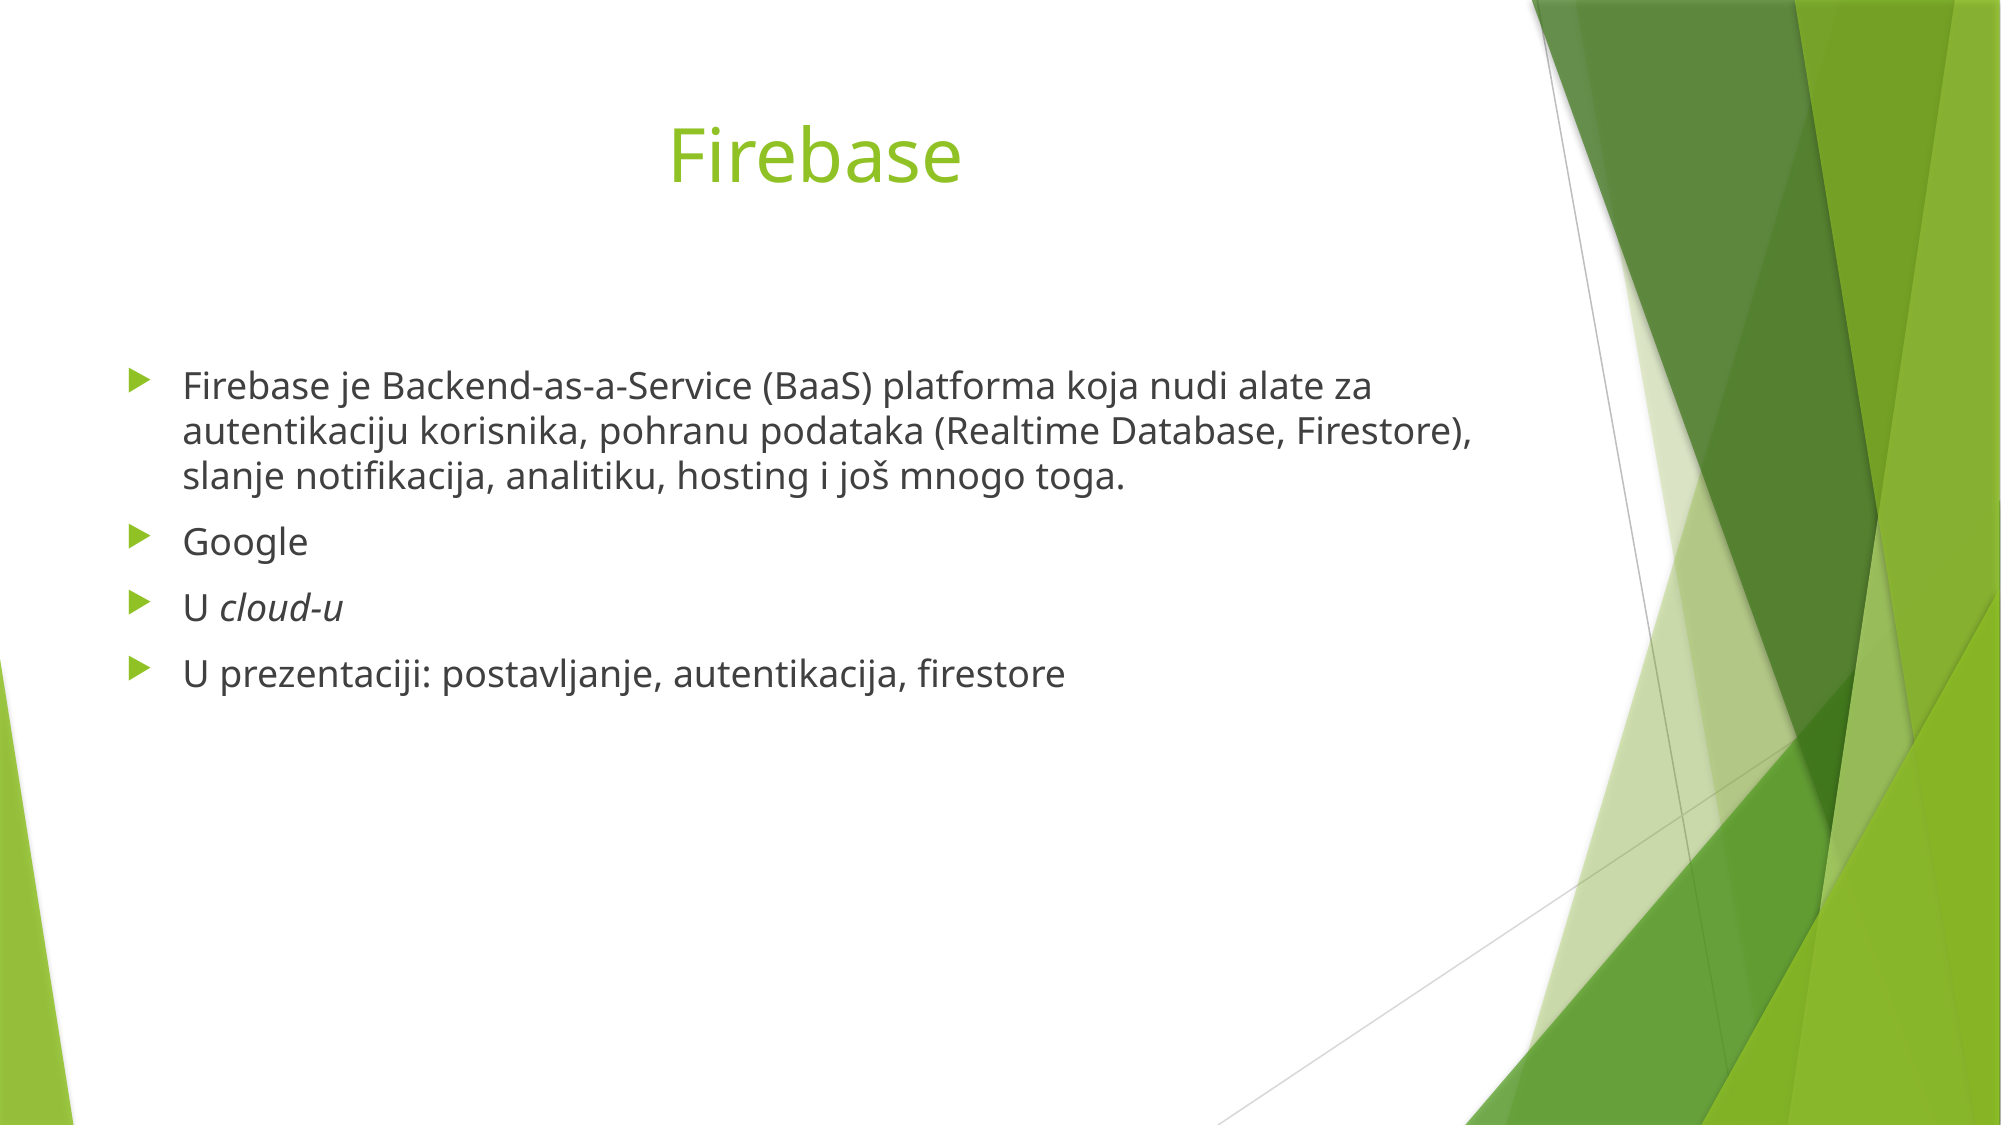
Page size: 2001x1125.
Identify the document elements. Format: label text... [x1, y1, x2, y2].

list Firebase je Backend-as-a-Service (BaaS) platforma koja nudi alate za autentikaciju korisnika, pohranu podataka (Realtime Database, Firestore), slanje notifikacija, analitiku, hosting i još mnogo toga. Google U cloud-u U prezentaciji: postavljanje, autentikacija, firestore [111, 354, 1522, 992]
title Firebase [111, 99, 1522, 317]
